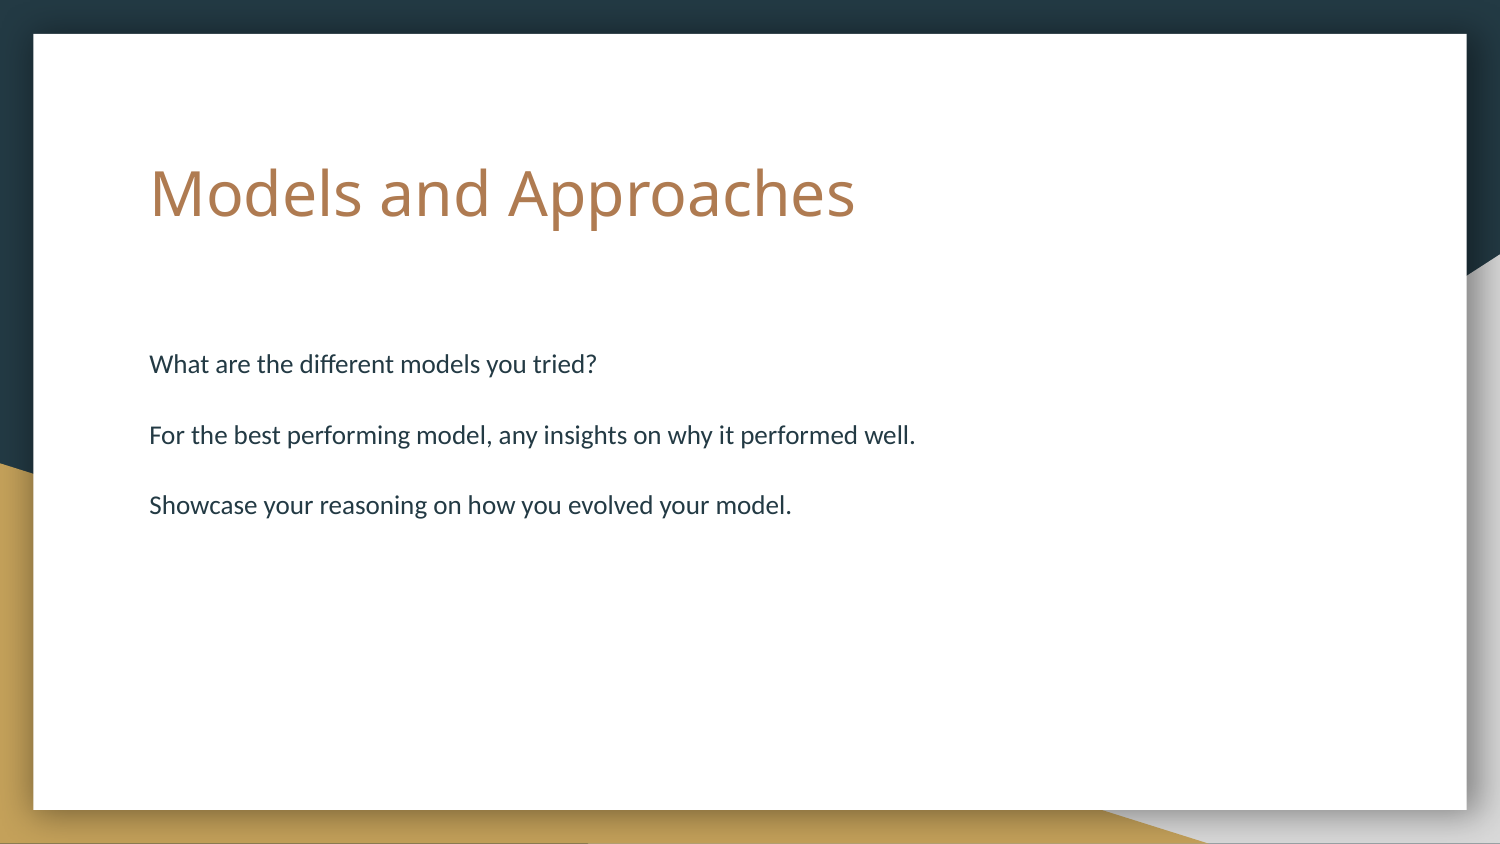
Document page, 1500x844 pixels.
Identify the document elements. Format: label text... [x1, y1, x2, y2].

list What are the different models you tried? For the best performing model, any insights on why it performed well. Showcase your reasoning on how you evolved your model. [134, 326, 1366, 729]
title Models and Approaches [134, 138, 1366, 296]
